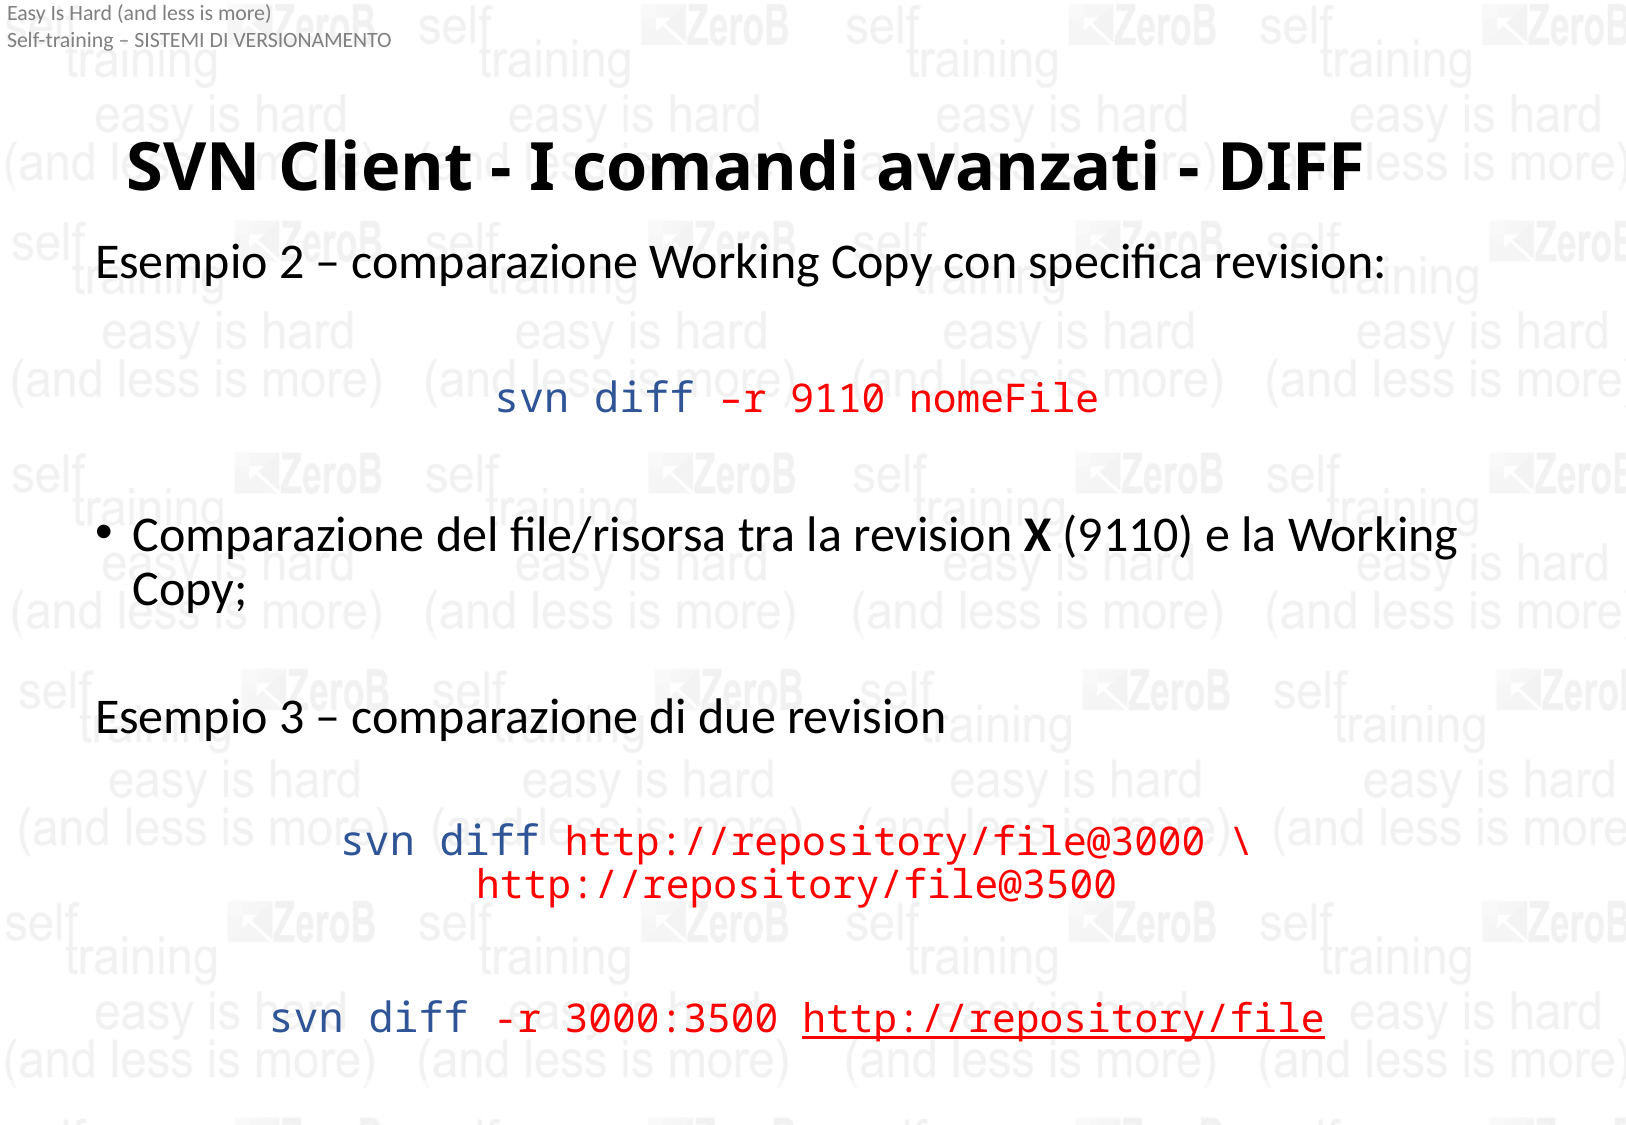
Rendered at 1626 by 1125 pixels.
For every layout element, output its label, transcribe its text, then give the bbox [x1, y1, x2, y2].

list Esempio 2 – comparazione Working Copy con specifica revision: svn diff –r 9110 nomeFile Comparazione del file/risorsa tra la revision X (9110) e la Working Copy; Esempio 3 – comparazione di due revision svn diff http://repository/file@3000 \ http://repository/file@3500 svn diff -r 3000:3500 http://repository/file [79, 227, 1514, 1089]
title SVN Client - I comandi avanzati - DIFF [111, 59, 1514, 227]
